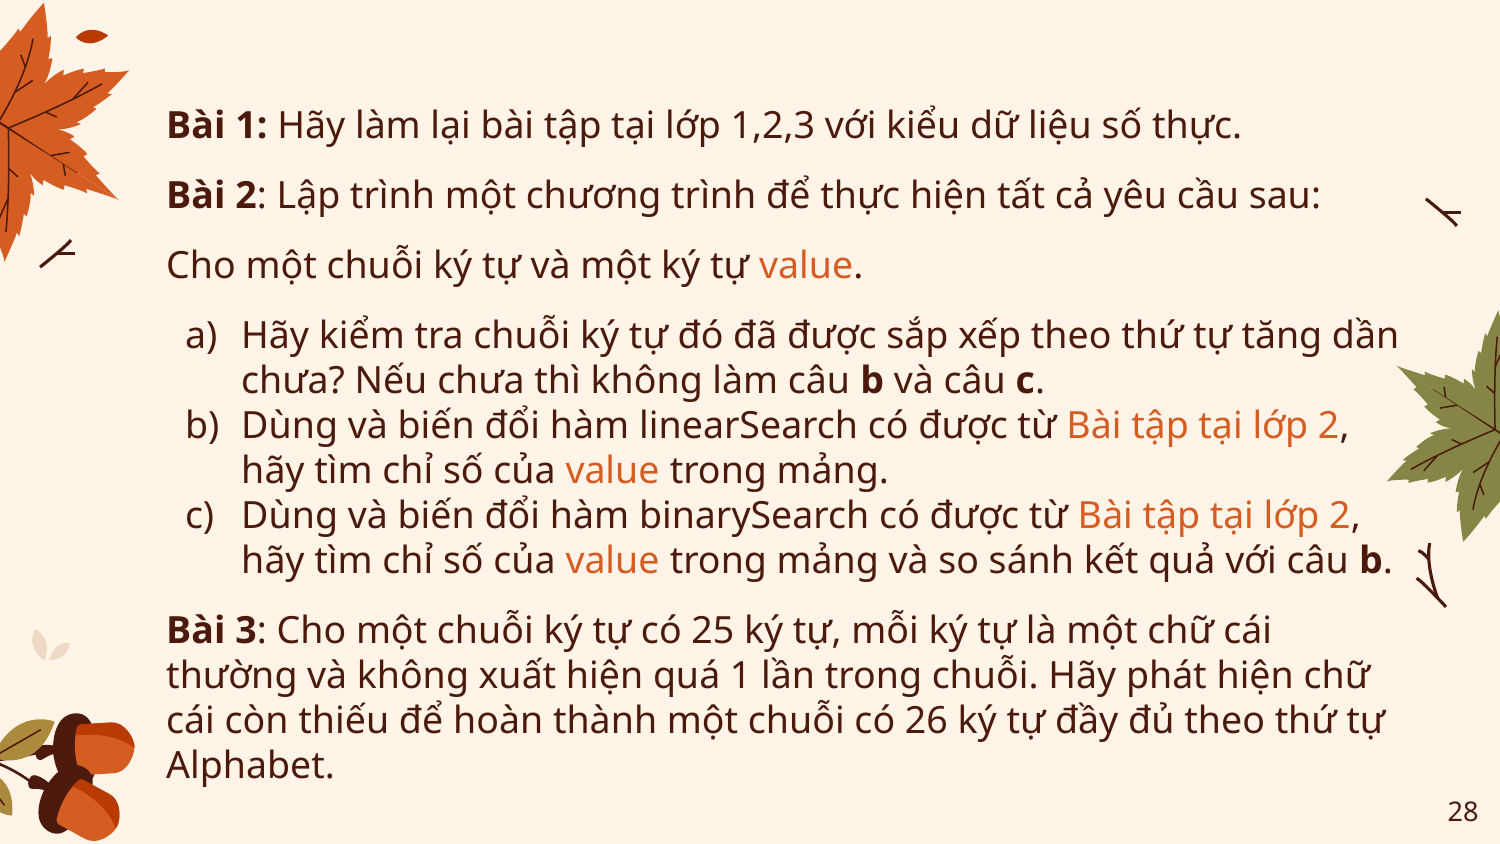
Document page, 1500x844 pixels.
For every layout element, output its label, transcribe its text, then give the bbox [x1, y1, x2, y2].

slide_number ‹#› [1403, 779, 1494, 844]
subtitle Bài 1: Hãy làm lại bài tập tại lớp 1,2,3 với kiểu dữ liệu số thực. Bài 2: Lập trình một chương trình để thực hiện tất cả yêu cầu sau: Cho một chuỗi ký tự và một ký tự value. Hãy kiểm tra chuỗi ký tự đó đã được sắp xếp theo thứ tự tăng dần chưa? Nếu chưa thì không làm câu b và câu c. Dùng và biến đổi hàm linearSearch có được từ Bài tập tại lớp 2, hãy tìm chỉ số của value trong mảng. Dùng và biến đổi hàm binarySearch có được từ Bài tập tại lớp 2, hãy tìm chỉ số của value trong mảng và so sánh kết quả với câu b. Bài 3: Cho một chuỗi ký tự có 25 ký tự, mỗi ký tự là một chữ cái thường và không xuất hiện quá 1 lần trong chuỗi. Hãy phát hiện chữ cái còn thiếu để hoàn thành một chuỗi có 26 ký tự đầy đủ theo thứ tự Alphabet. [151, 86, 1424, 776]
